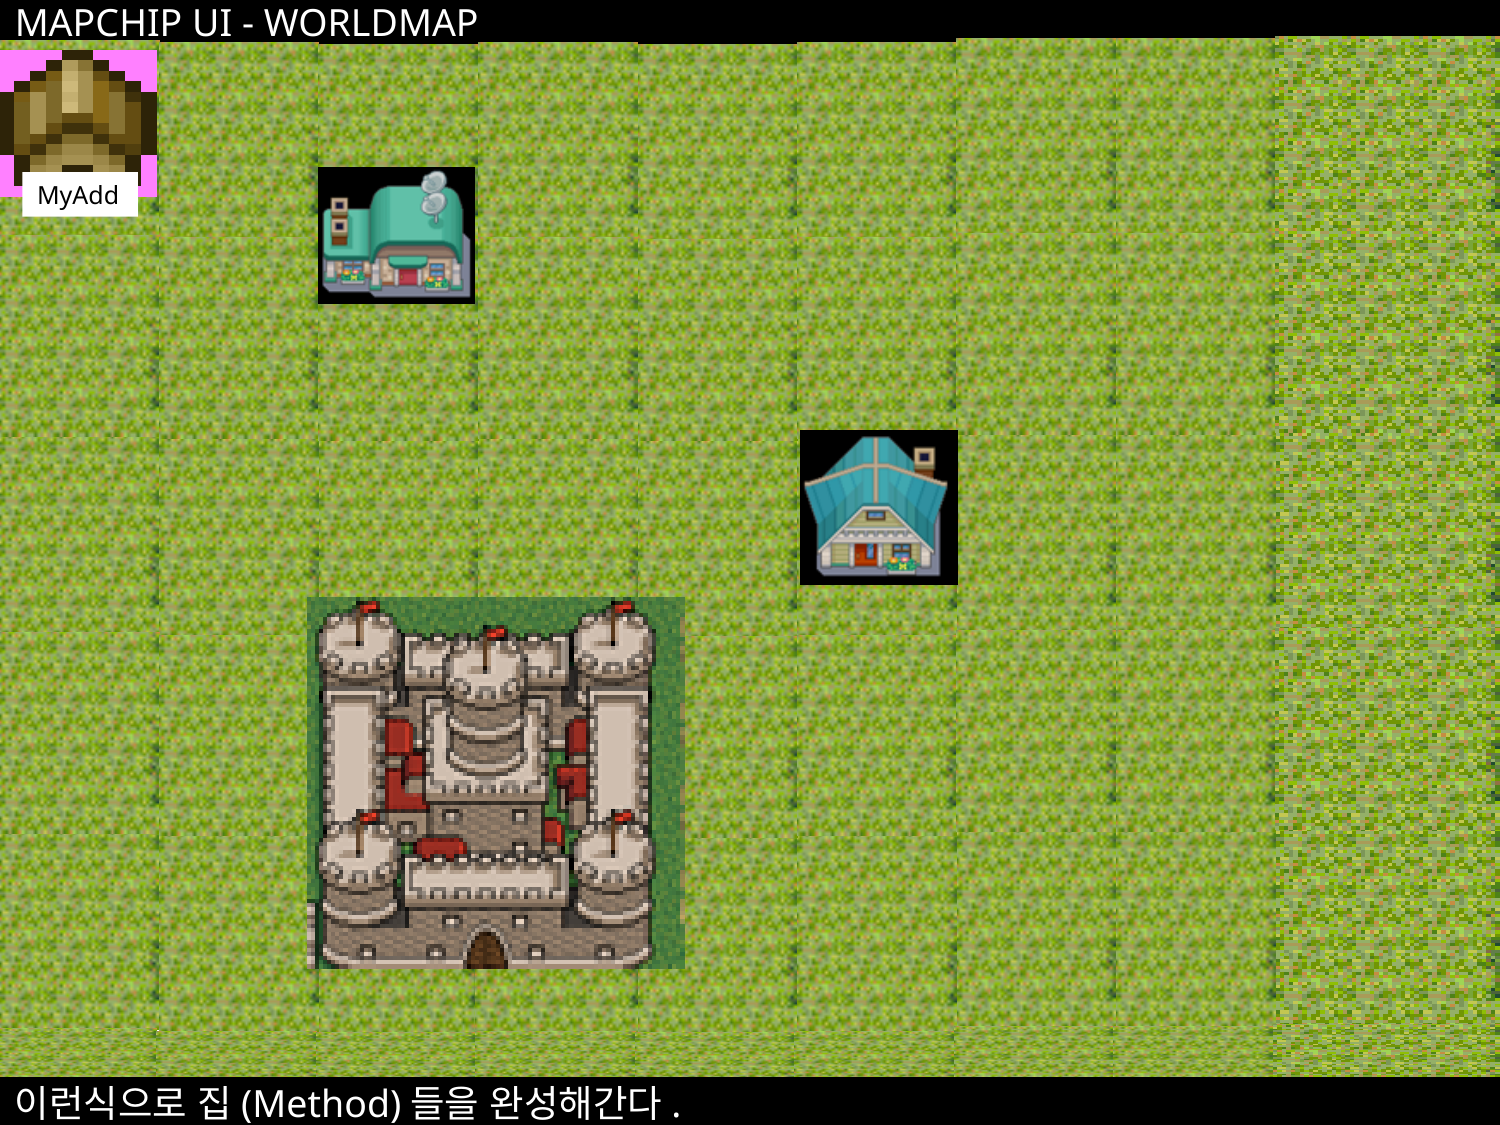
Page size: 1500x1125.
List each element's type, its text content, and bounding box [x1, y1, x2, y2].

text_box MAPCHIP UI - WORLDMAP [0, 0, 1500, 42]
picture [0, 36, 1500, 1125]
